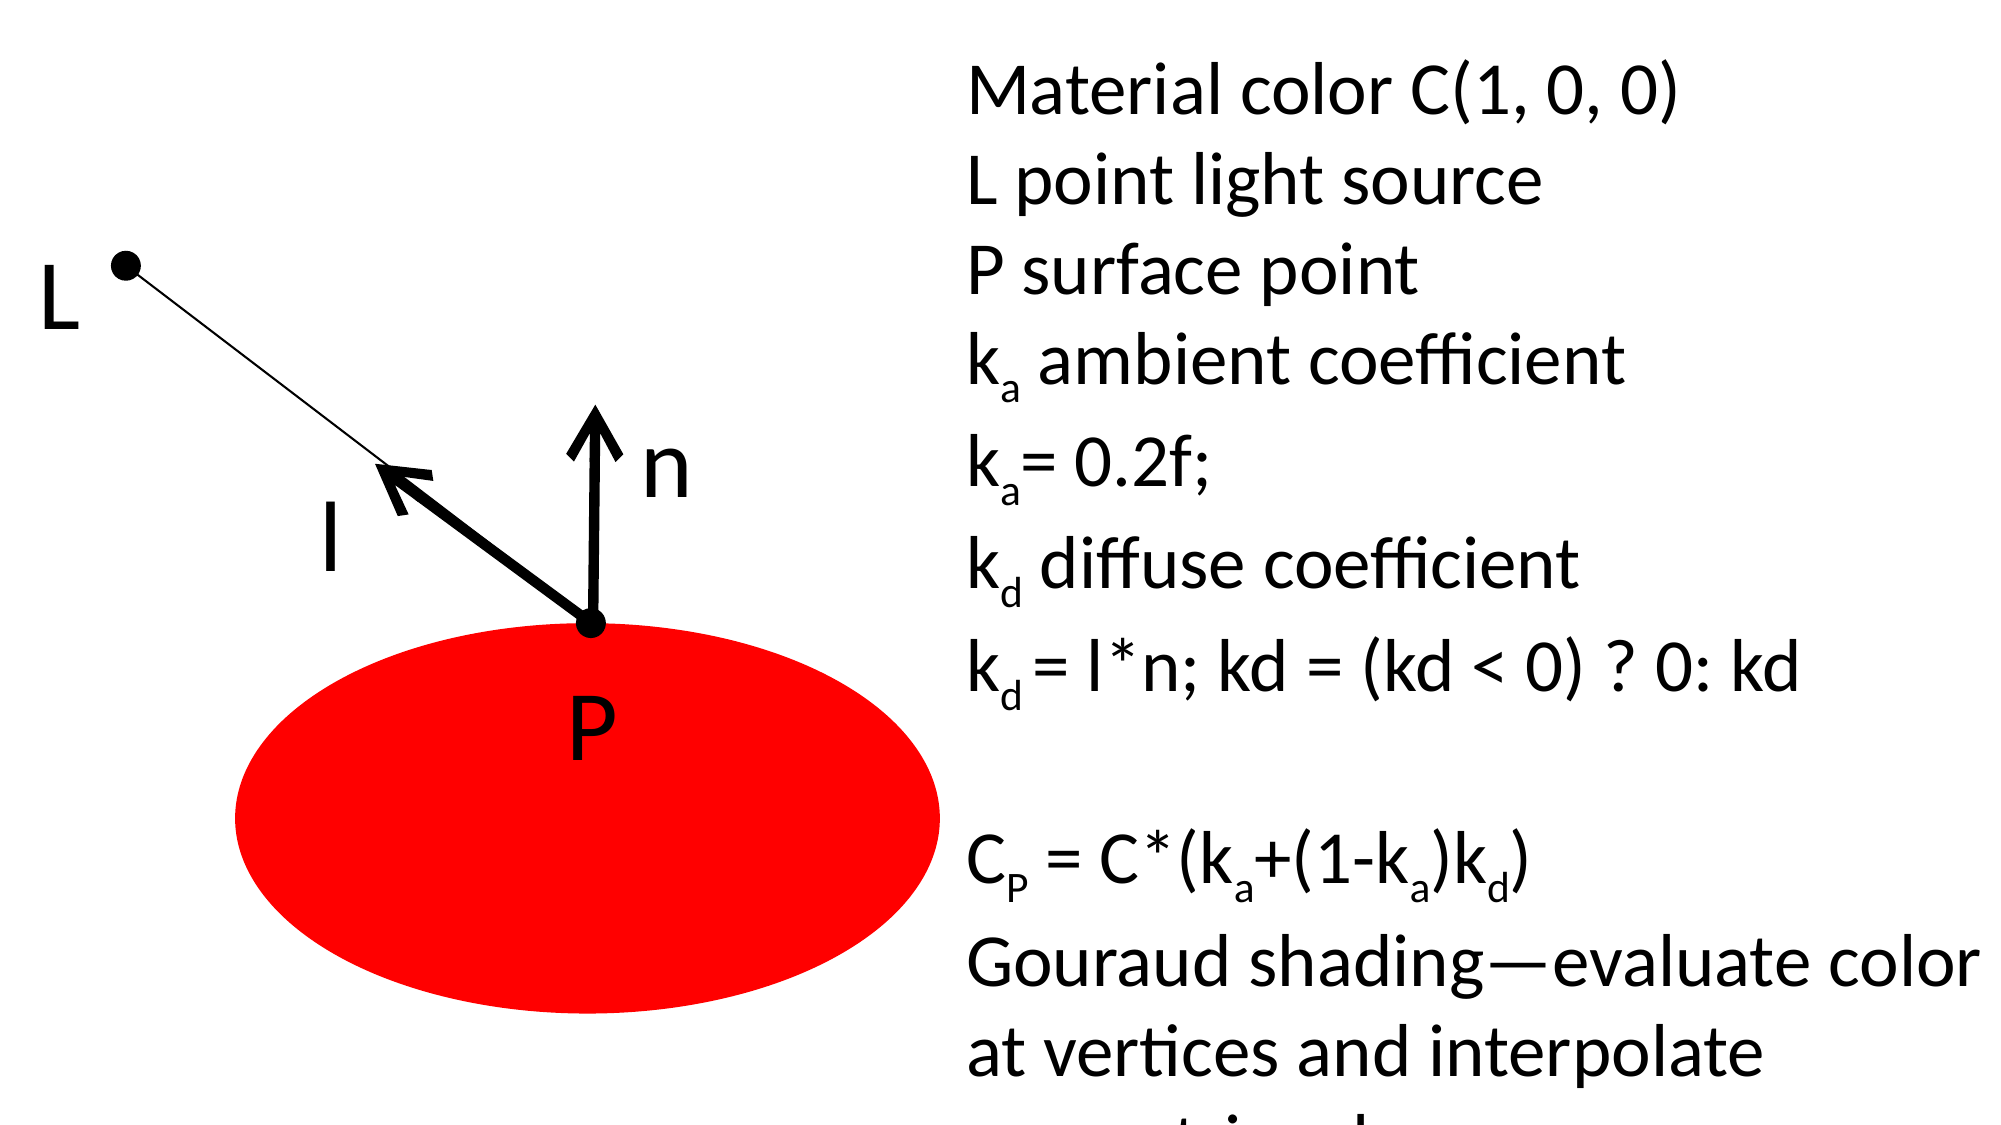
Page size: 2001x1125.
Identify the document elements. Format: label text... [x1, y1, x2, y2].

text_box [234, 622, 941, 1015]
text_box n [625, 390, 708, 526]
text_box L [23, 222, 96, 357]
text_box Material color C(1, 0, 0) L point light source P surface point ka ambient coefficient ka= 0.2f; kd diffuse coefficient kd = l*n; kd = (kd < 0) ? 0: kd CP = C*(ka+(1-ka)kd) Gouraud shading—evaluate color at vertices and interpolate across triangle Phong shading [951, 31, 2000, 1125]
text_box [125, 265, 581, 613]
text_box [374, 463, 595, 626]
text_box [109, 249, 142, 282]
text_box [575, 609, 607, 640]
text_box P [551, 653, 634, 788]
